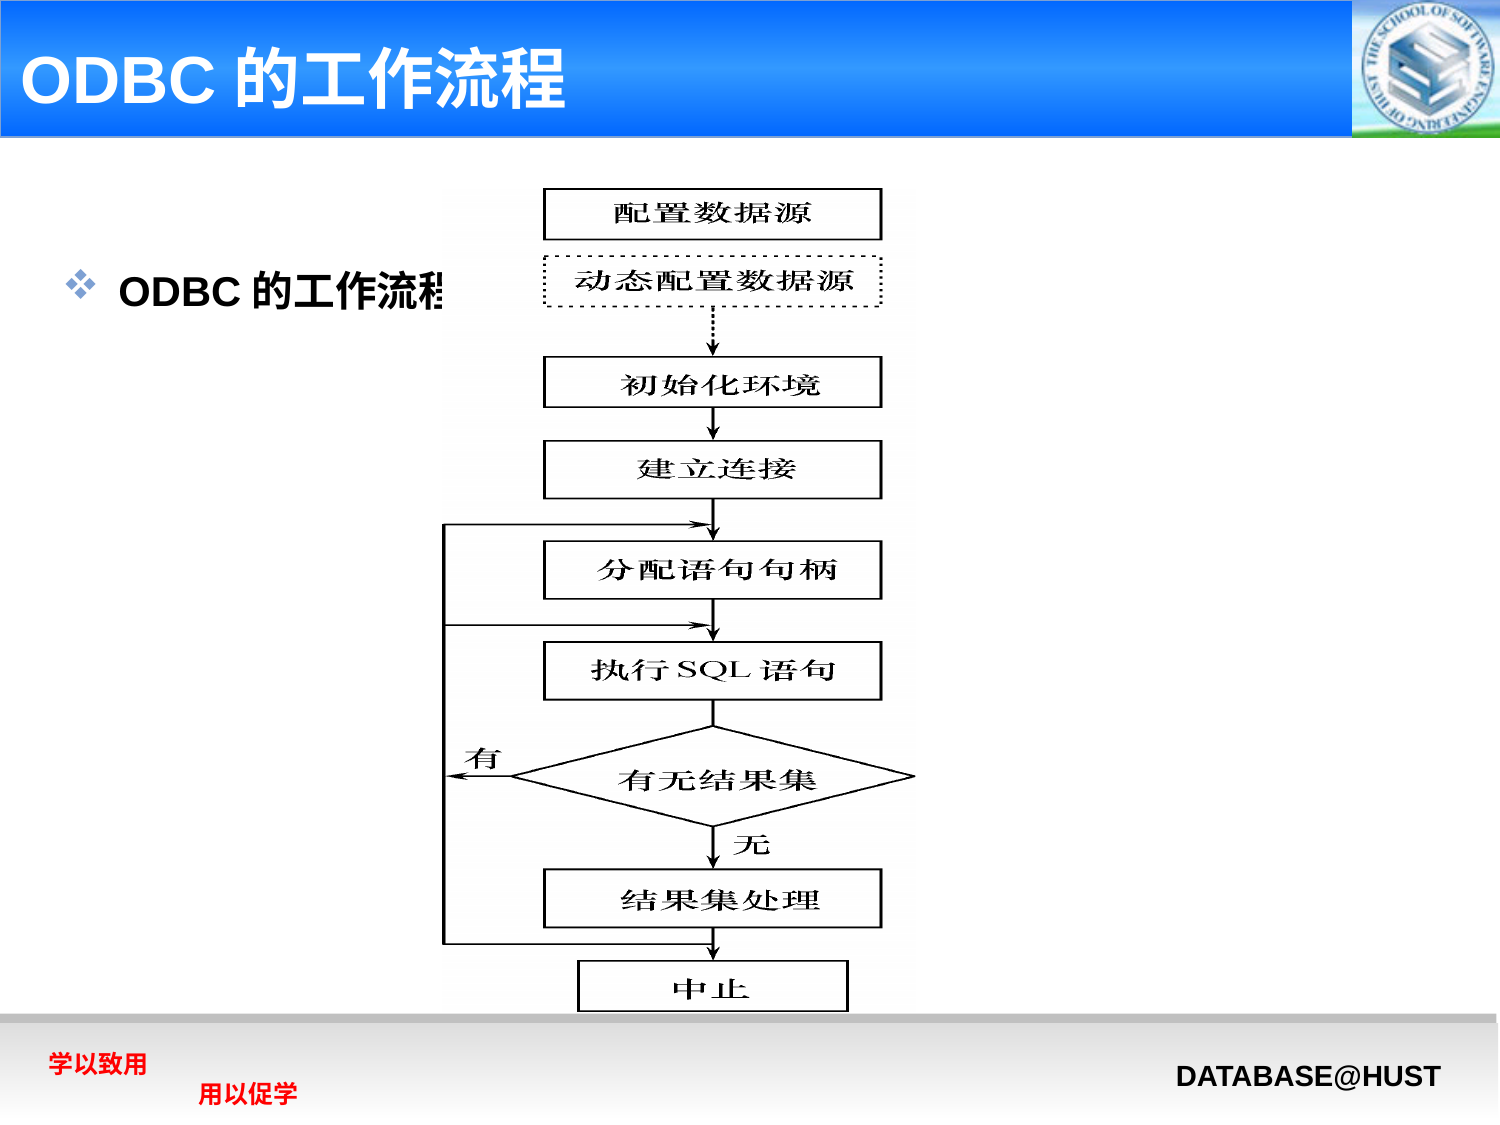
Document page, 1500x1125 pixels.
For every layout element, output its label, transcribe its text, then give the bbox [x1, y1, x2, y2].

picture [442, 188, 916, 1012]
list ODBC的工作流程： [47, 267, 437, 327]
picture [1352, 0, 1500, 138]
title ODBC的工作流程 [5, 31, 1219, 124]
